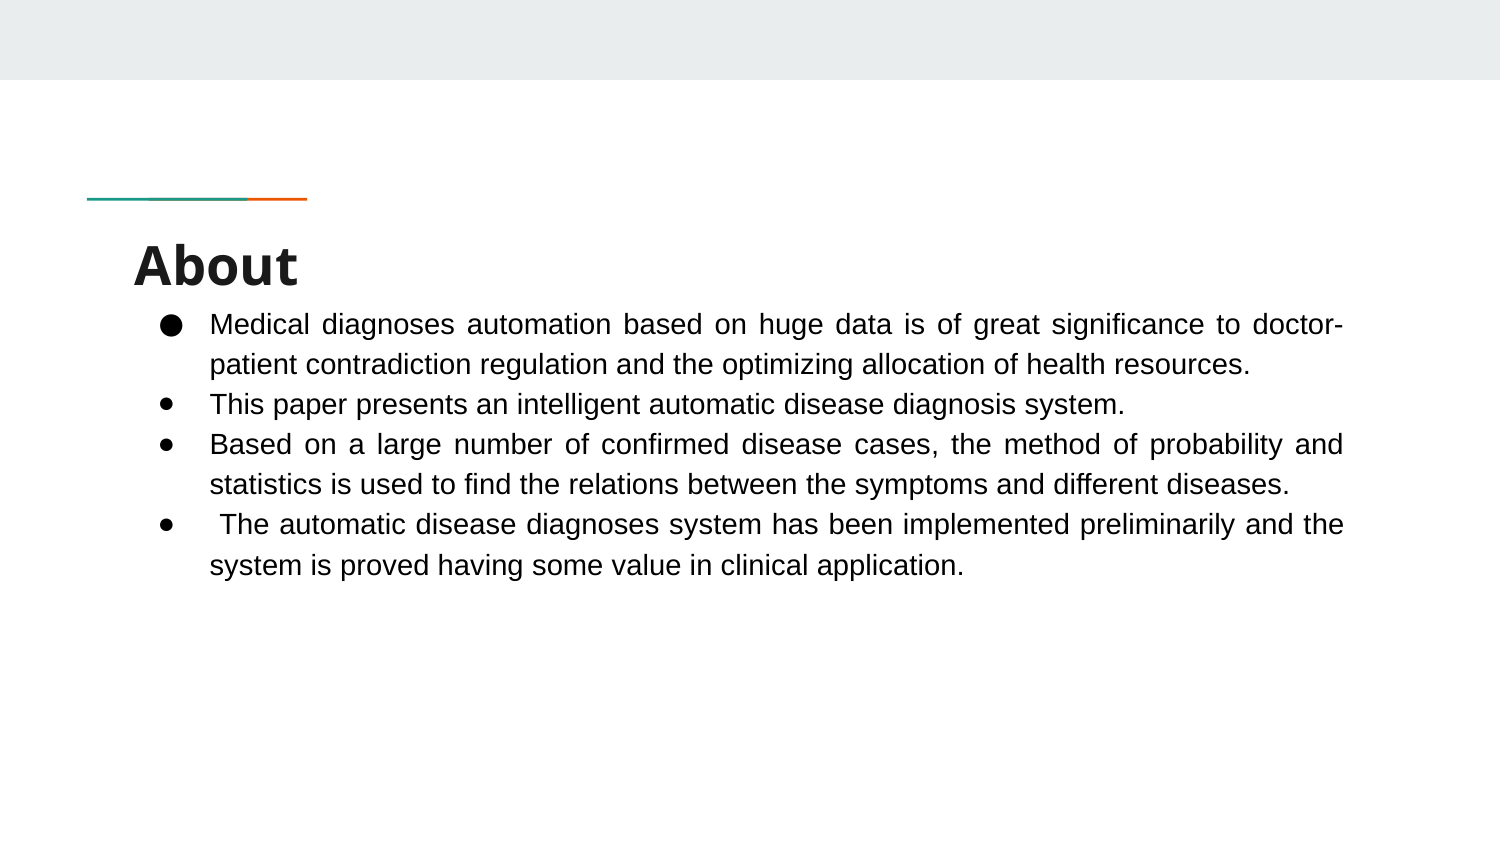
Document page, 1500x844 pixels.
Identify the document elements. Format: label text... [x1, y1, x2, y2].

list Medical diagnoses automation based on huge data is of great significance to doctor-patient contradiction regulation and the optimizing allocation of health resources. This paper presents an intelligent automatic disease diagnosis system. Based on a large number of confirmed disease cases, the method of probability and statistics is used to find the relations between the symptoms and different diseases. The automatic disease diagnoses system has been implemented preliminarily and the system is proved having some value in clinical application. [119, 284, 1381, 656]
title About [119, 216, 1381, 284]
